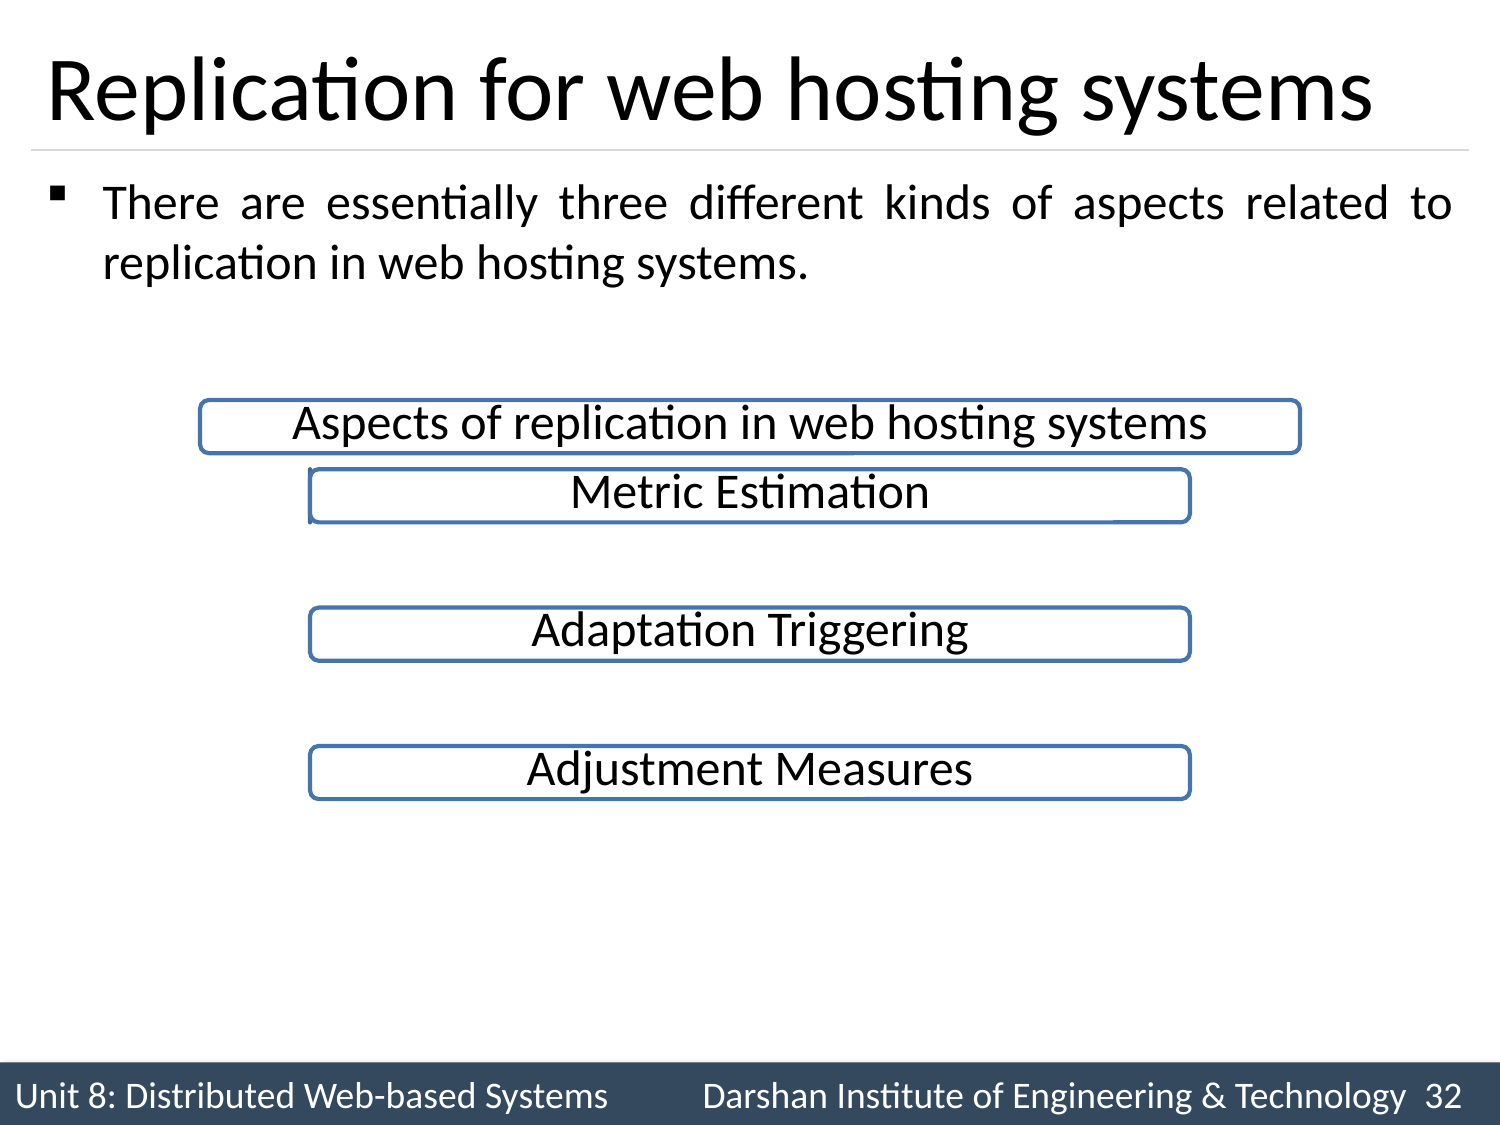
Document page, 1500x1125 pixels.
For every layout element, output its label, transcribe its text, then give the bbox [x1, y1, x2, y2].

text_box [62, 399, 1438, 938]
list There are essentially three different kinds of aspects related to replication in web hosting systems. [31, 162, 1469, 1038]
title Replication for web hosting systems [31, 17, 1469, 150]
